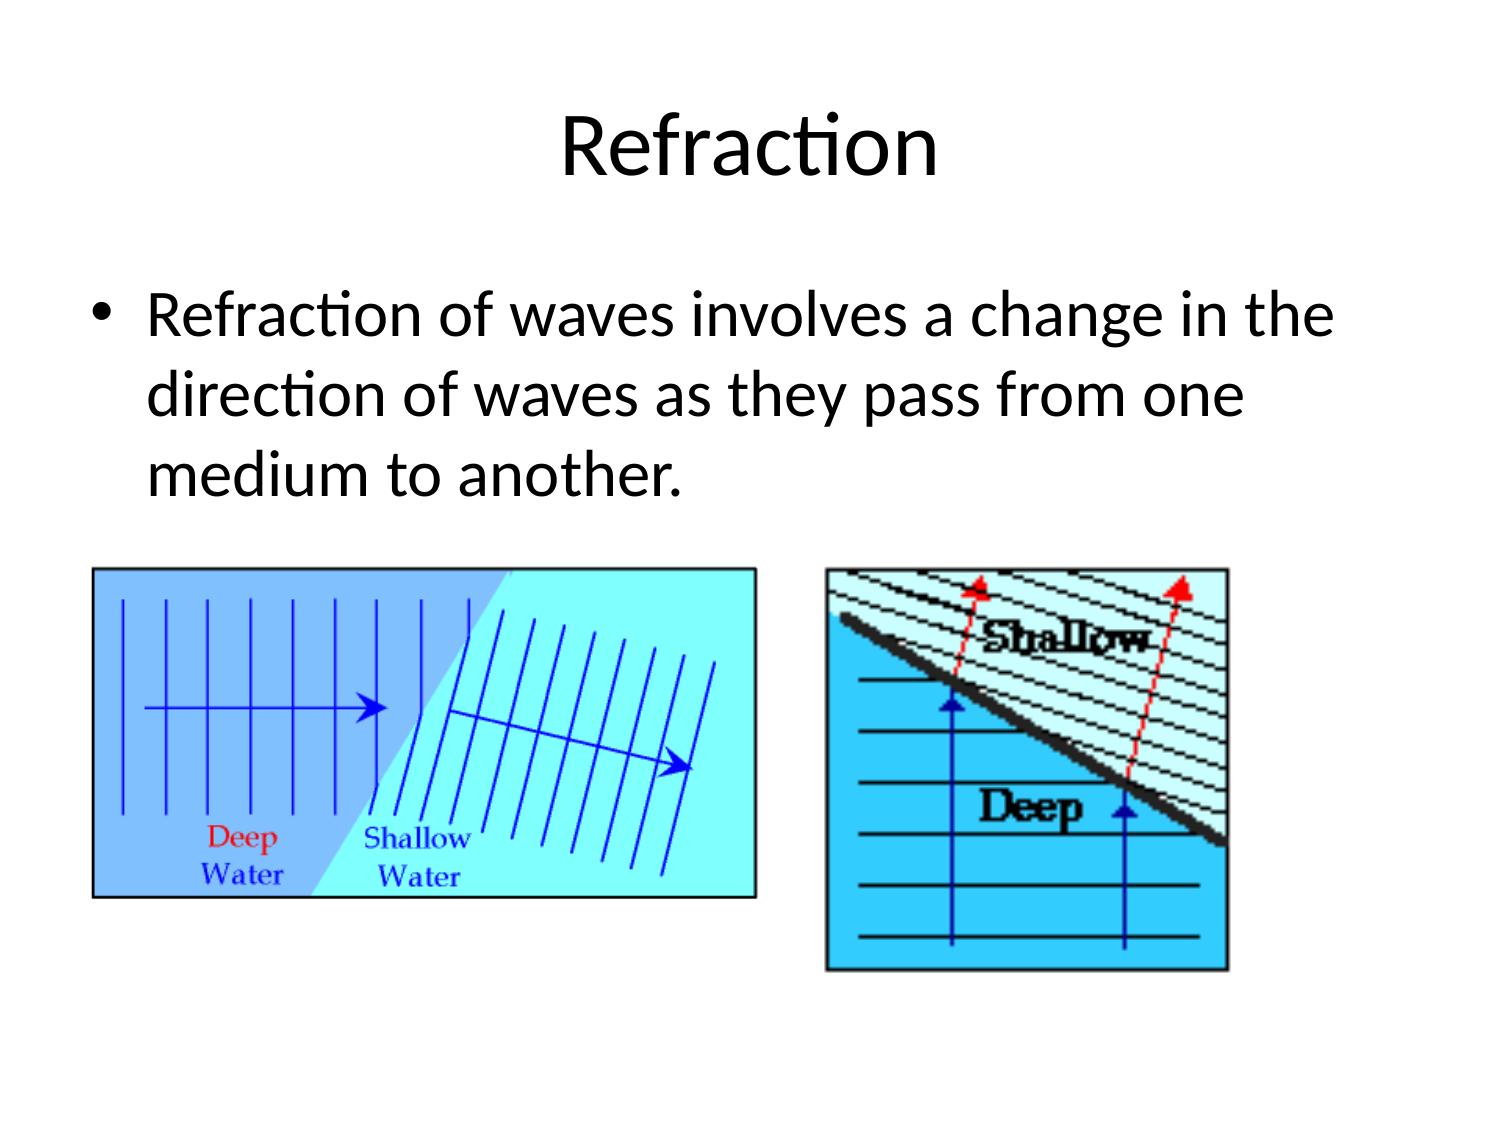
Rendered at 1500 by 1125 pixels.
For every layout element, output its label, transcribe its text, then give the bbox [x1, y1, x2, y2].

title Refraction [75, 45, 1425, 233]
list Refraction of waves involves a change in the direction of waves as they pass from one medium to another. [75, 262, 1425, 1005]
picture [812, 562, 1238, 985]
picture [87, 562, 763, 904]
